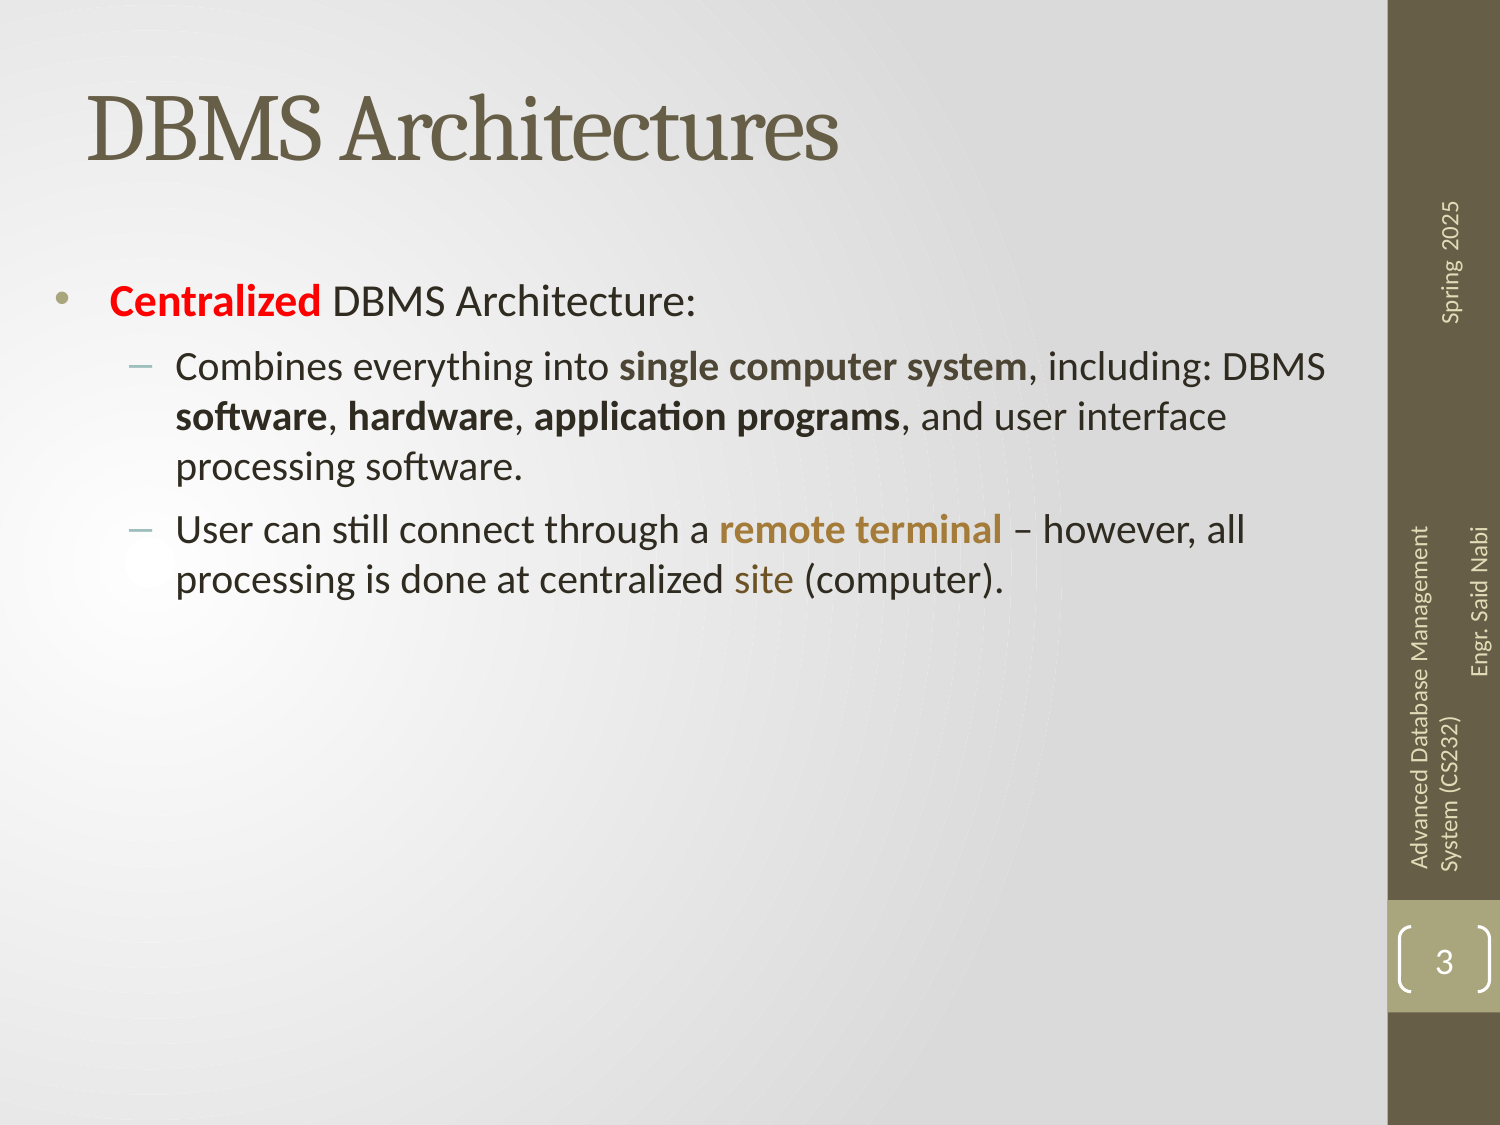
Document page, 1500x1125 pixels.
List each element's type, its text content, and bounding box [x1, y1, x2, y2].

slide_number 3 [1397, 925, 1492, 994]
list Centralized DBMS Architecture: Combines everything into single computer system, including: DBMS software, hardware, application programs, and user interface processing software. User can still connect through a remote terminal – however, all processing is done at centralized site (computer). [39, 262, 1400, 1013]
title DBMS Architectures [71, 29, 1350, 188]
